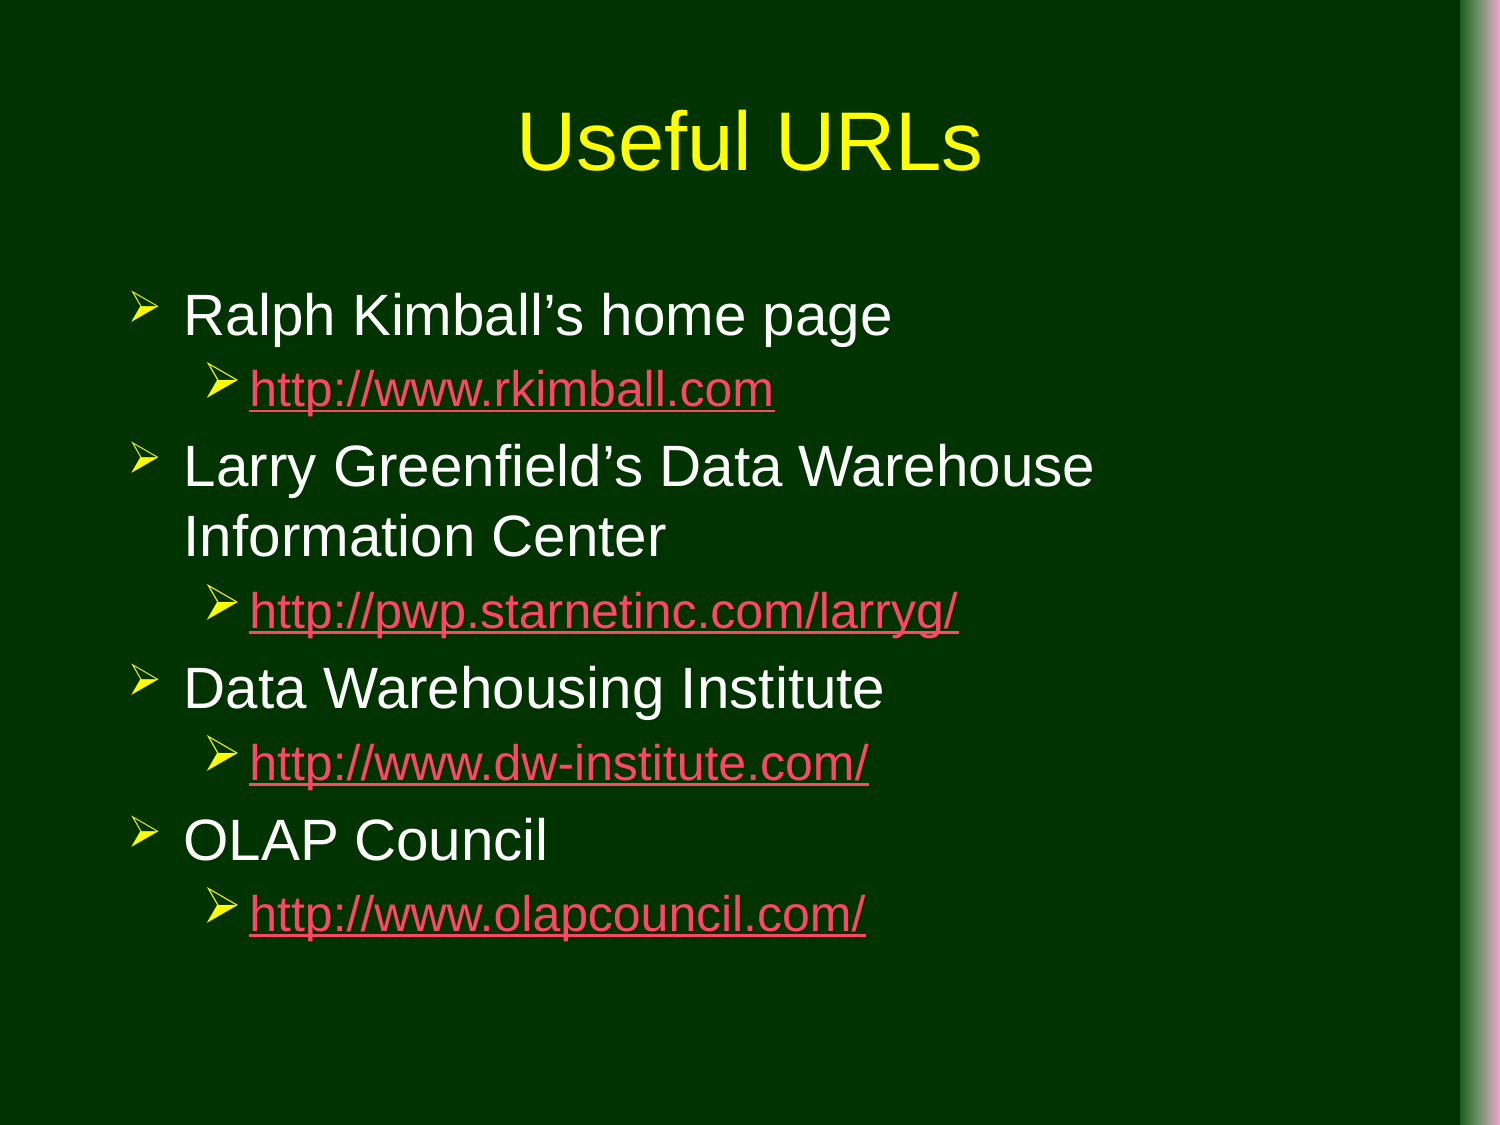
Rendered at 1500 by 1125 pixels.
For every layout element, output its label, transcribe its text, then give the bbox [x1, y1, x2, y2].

list Ralph Kimball’s home page http://www.rkimball.com Larry Greenfield’s Data Warehouse Information Center http://pwp.starnetinc.com/larryg/ Data Warehousing Institute http://www.dw-institute.com/ OLAP Council http://www.olapcouncil.com/ [111, 268, 1388, 1001]
title Useful URLs [112, 37, 1388, 238]
